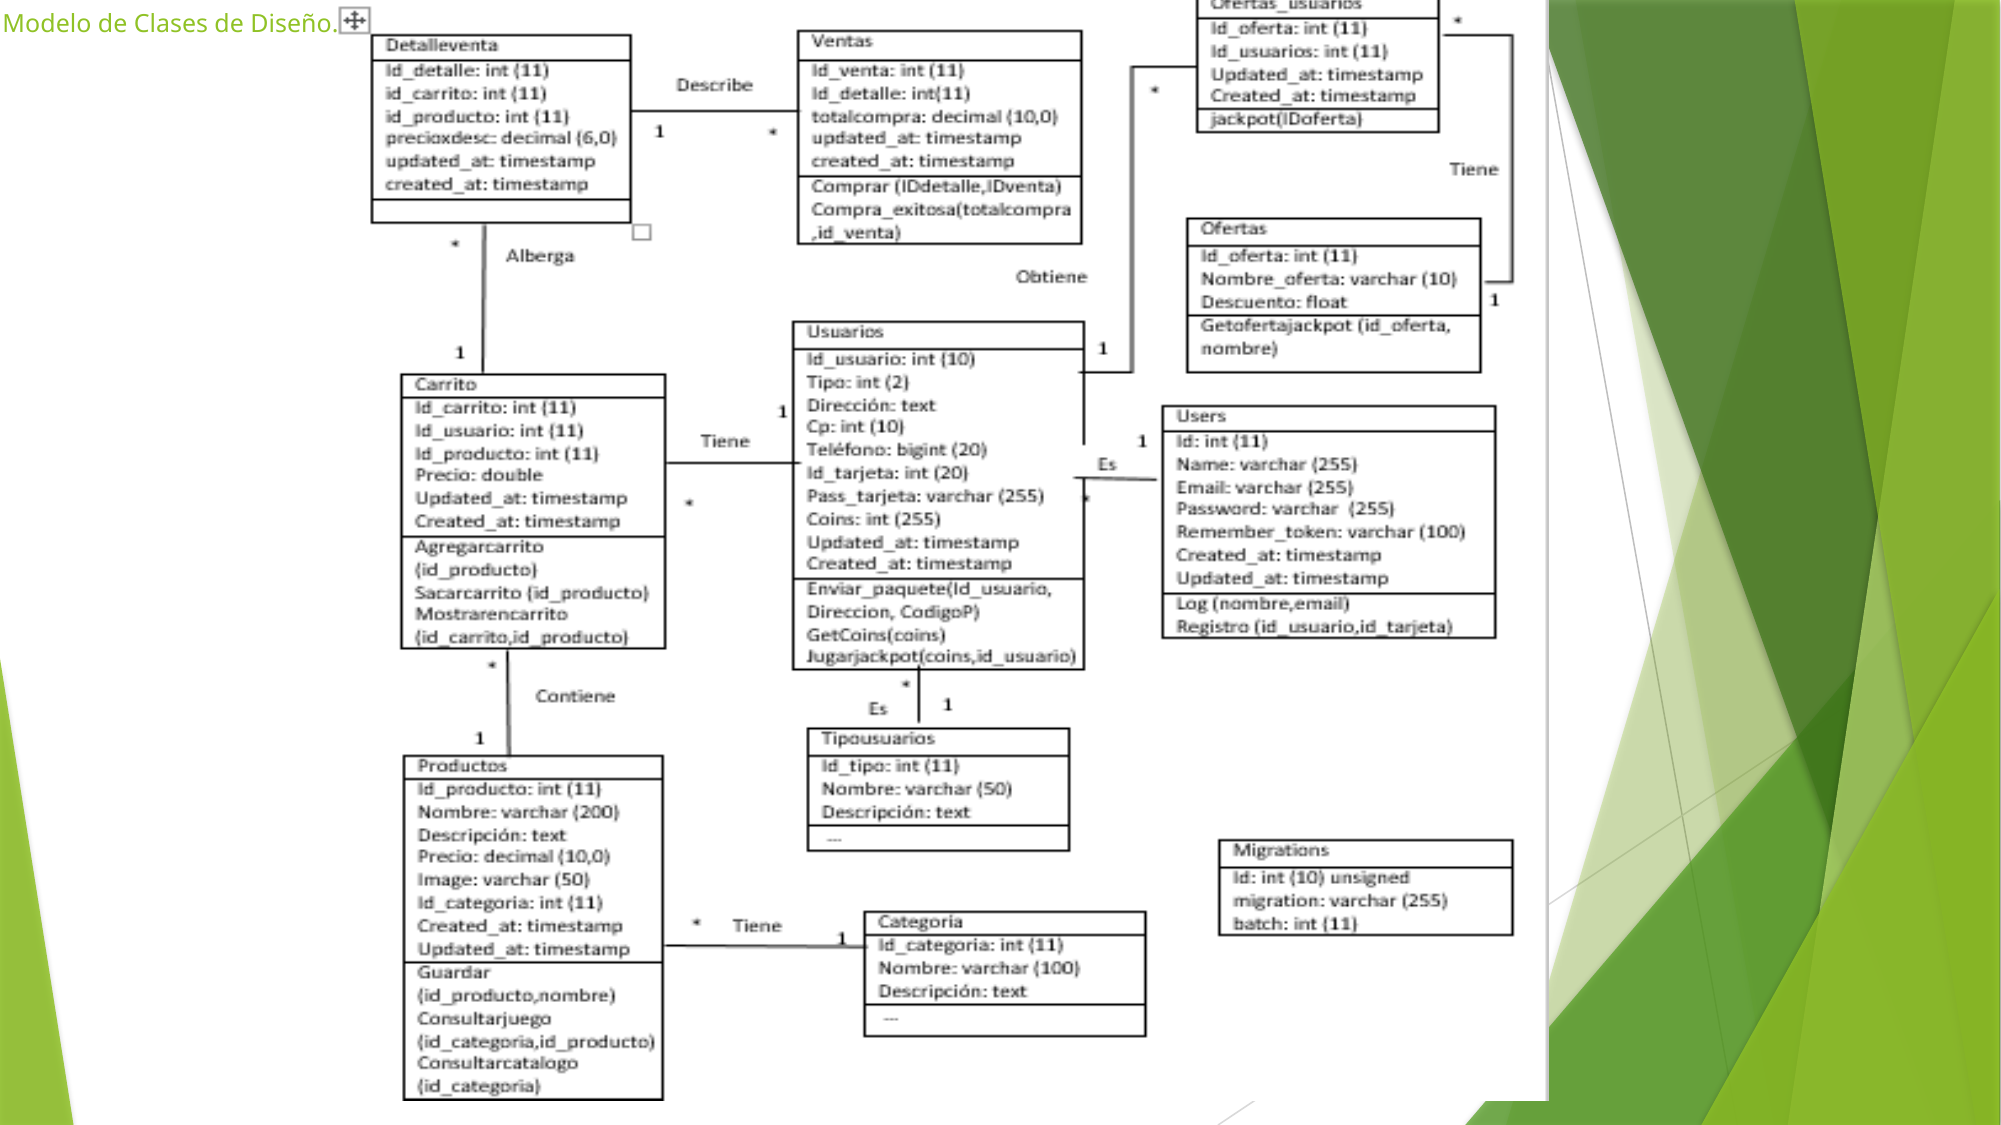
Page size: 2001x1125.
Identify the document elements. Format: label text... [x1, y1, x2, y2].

picture [336, 0, 1549, 1102]
title Modelo de Clases de Diseño. [0, 0, 331, 217]
